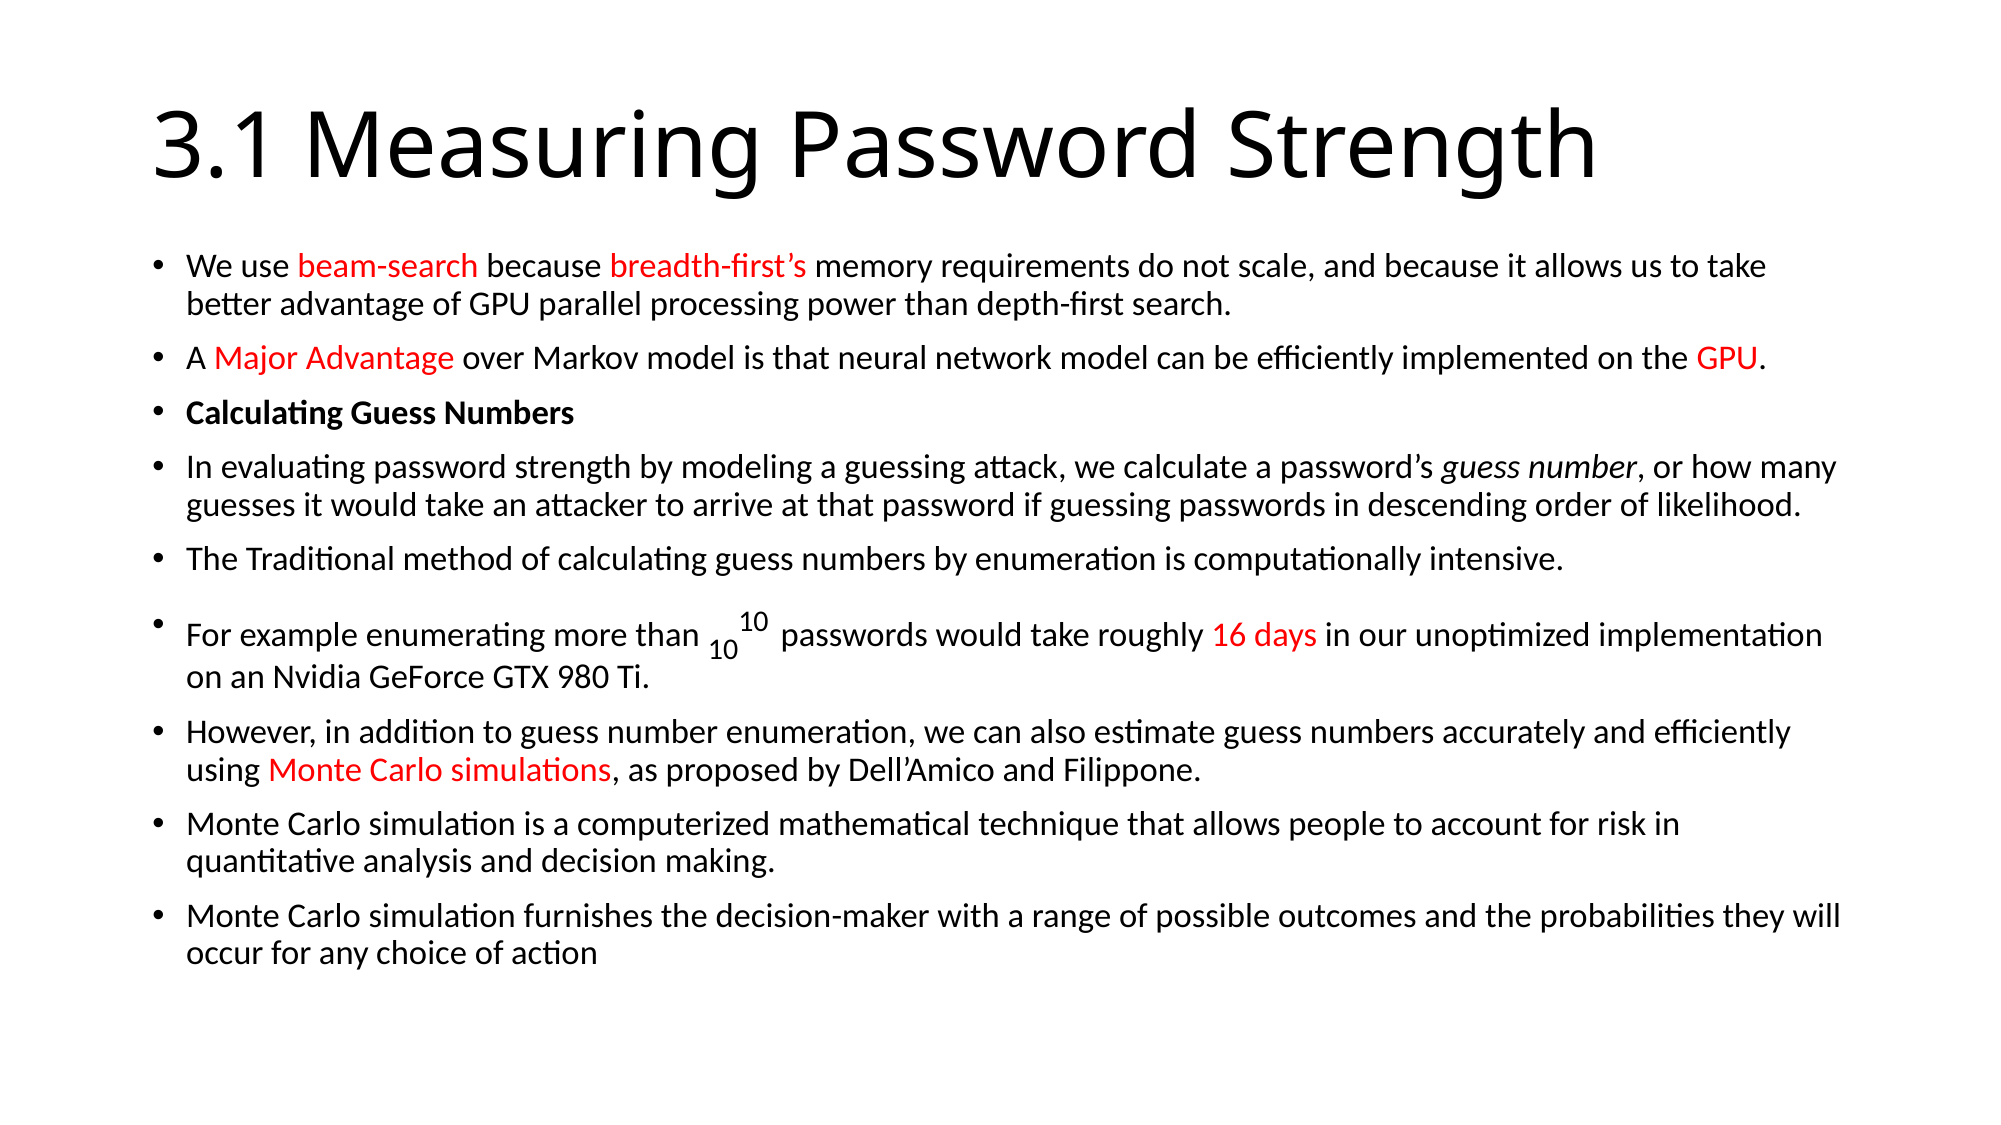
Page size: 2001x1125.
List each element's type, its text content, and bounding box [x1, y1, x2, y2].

list We use beam-search because breadth-first’s memory requirements do not scale, and because it allows us to take better advantage of GPU parallel processing power than depth-first search. A Major Advantage over Markov model is that neural network model can be efficiently implemented on the GPU. Calculating Guess Numbers In evaluating password strength by modeling a guessing attack, we calculate a password’s guess number, or how many guesses it would take an attacker to arrive at that password if guessing passwords in descending order of likelihood. The Traditional method of calculating guess numbers by enumeration is computationally intensive. For example enumerating more than 1010 passwords would take roughly 16 days in our unoptimized implementation on an Nvidia GeForce GTX 980 Ti. However, in addition to guess number enumeration, we can also estimate guess numbers accurately and efficiently using Monte Carlo simulations, as proposed by Dell’Amico and Filippone. Monte Carlo simulation is a computerized mathematical technique that allows people to account for risk in quantitative analysis and decision making. Monte Carlo simulation furnishes the decision-maker with a range of possible outcomes and the probabilities they will occur for any choice of action [137, 240, 1863, 1014]
title 3.1 Measuring Password Strength [137, 124, 1863, 240]
